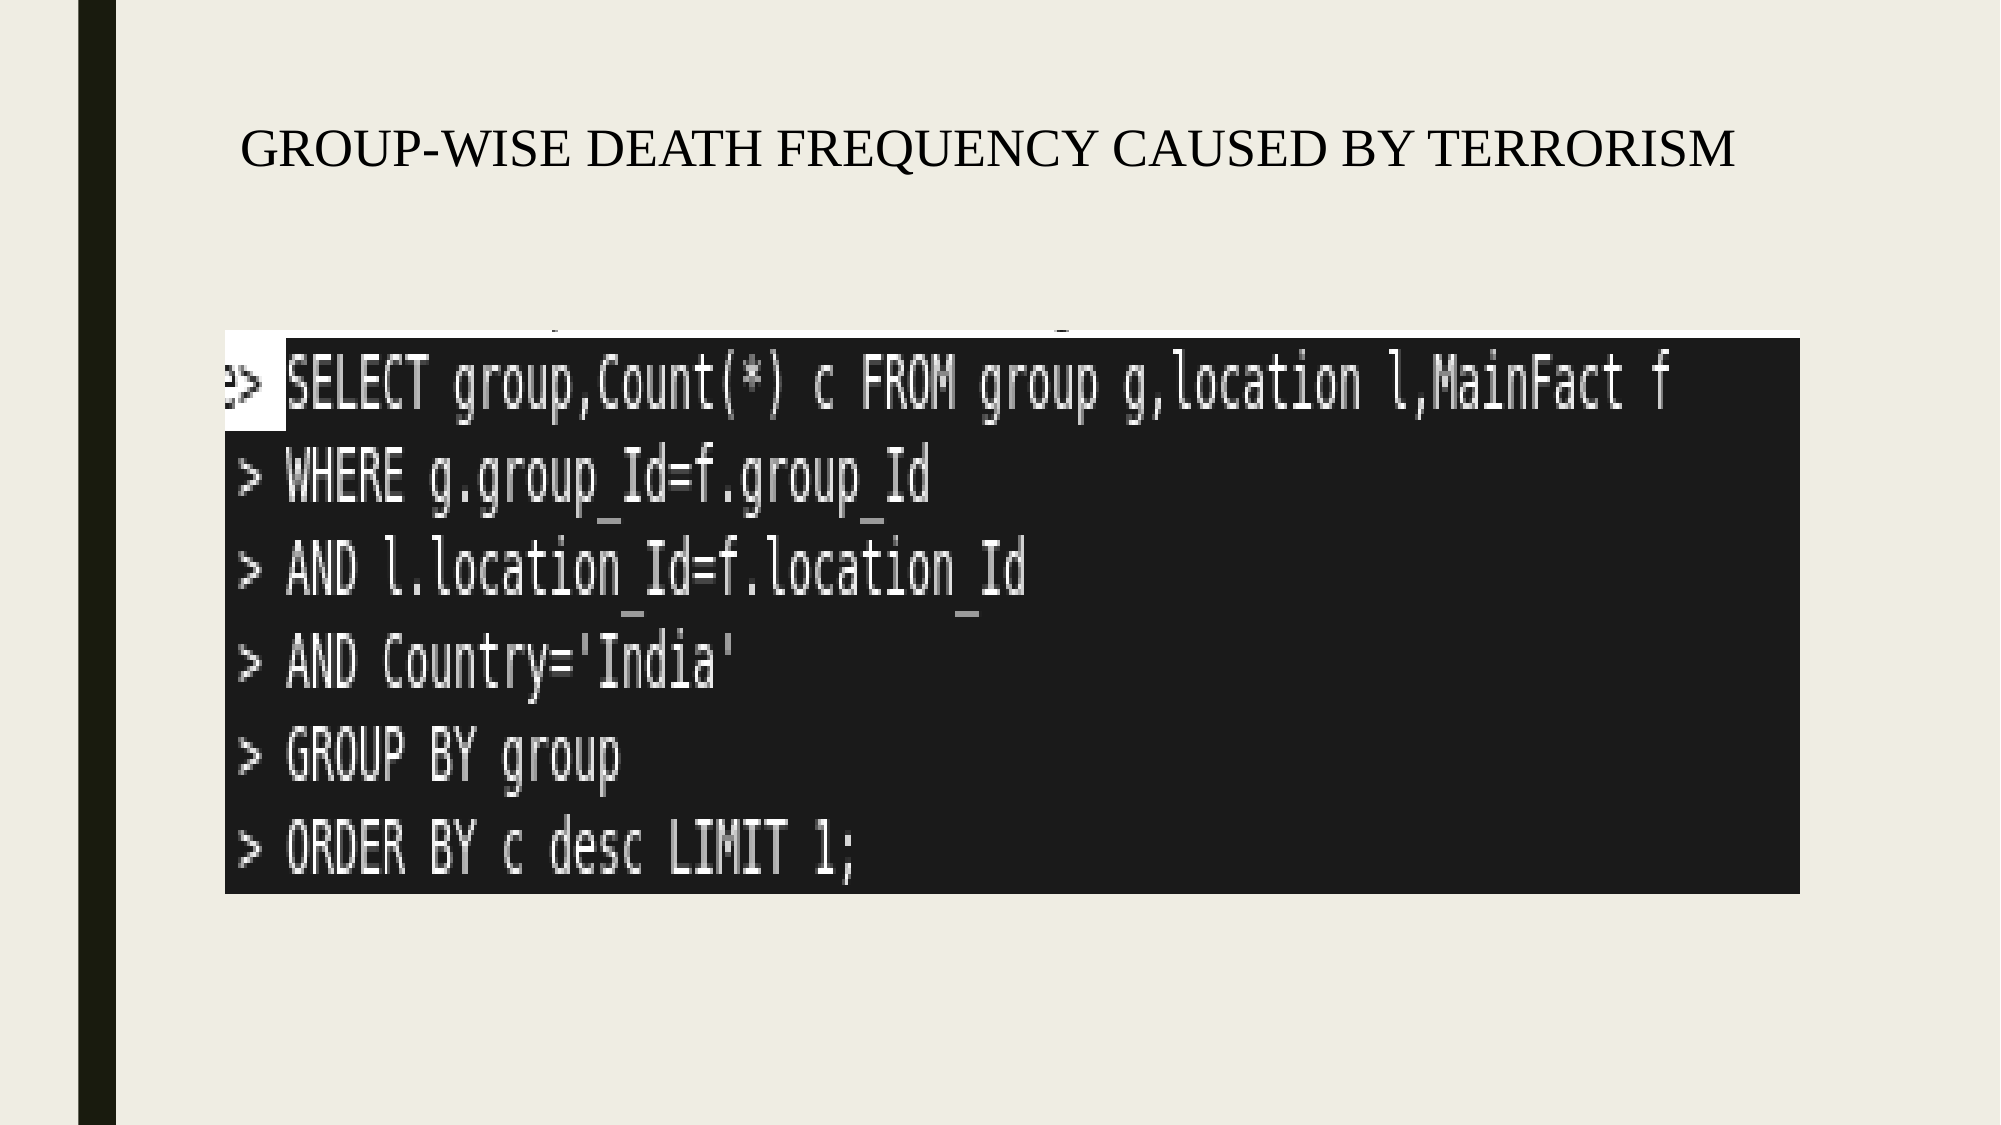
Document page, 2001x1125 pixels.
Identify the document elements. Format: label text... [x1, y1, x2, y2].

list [224, 329, 1800, 894]
title GROUP-WISE DEATH FREQUENCY CAUSED BY TERRORISM [225, 112, 1800, 298]
